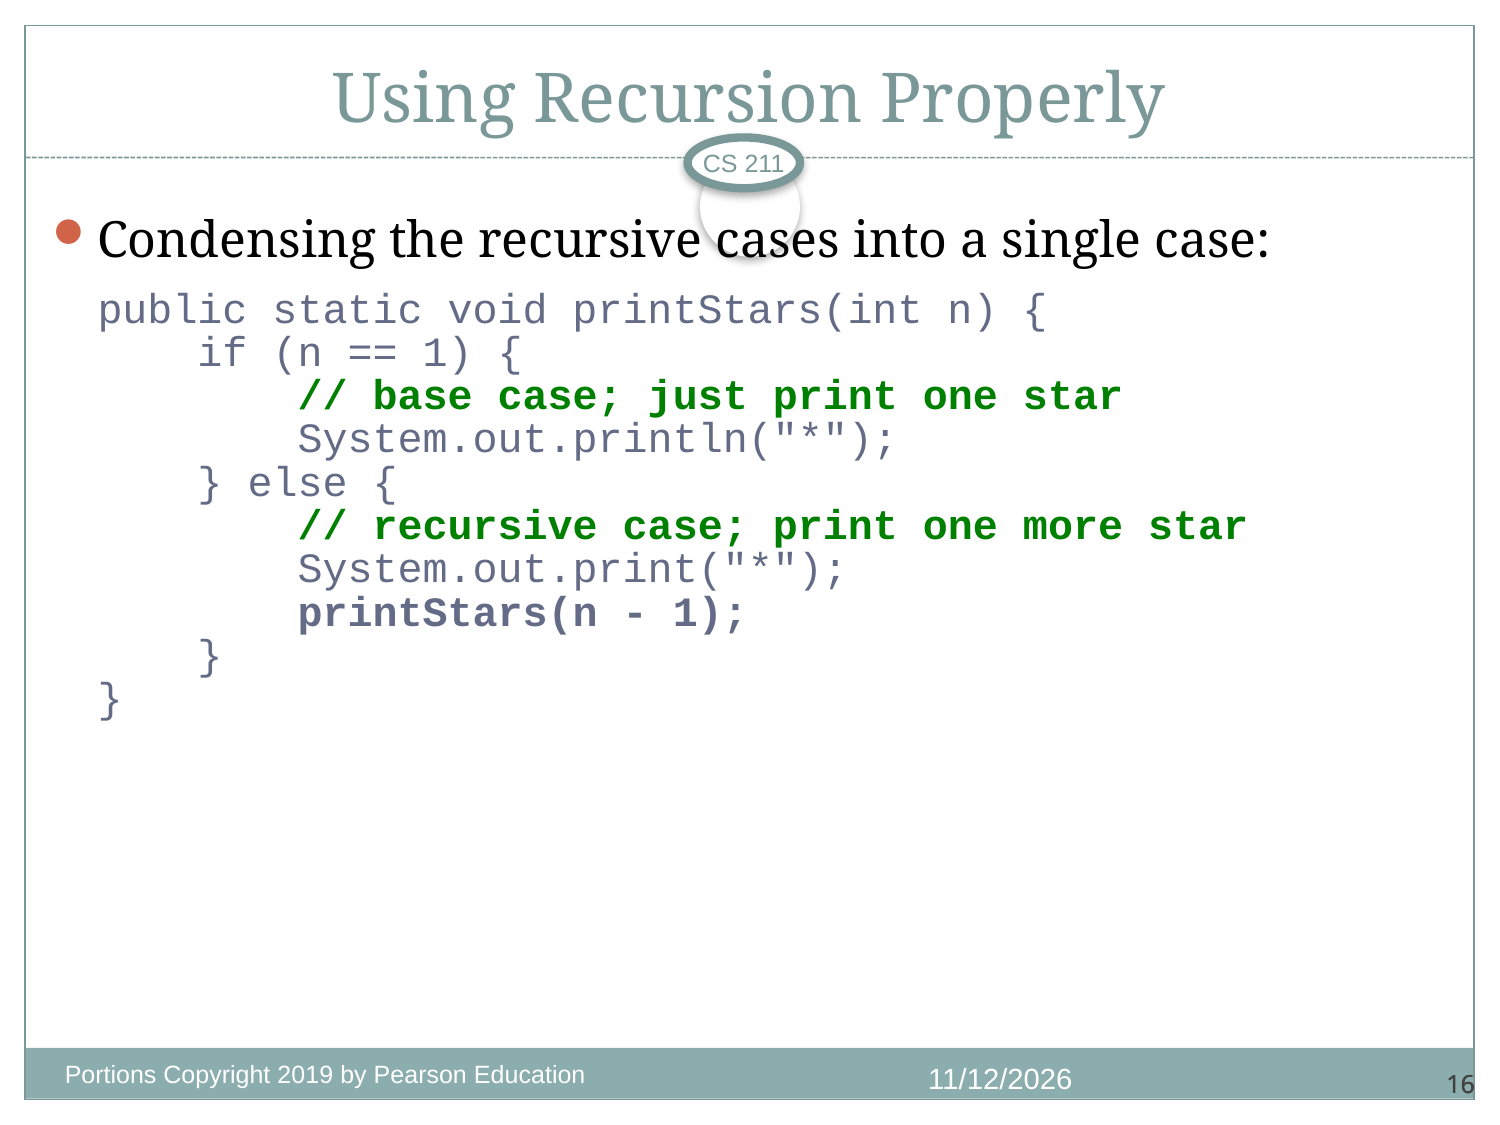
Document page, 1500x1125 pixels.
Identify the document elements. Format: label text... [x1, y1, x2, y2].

footer Portions Copyright 2019 by Pearson Education [50, 1051, 663, 1112]
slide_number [837, 1052, 1088, 1113]
title Using Recursion Properly [49, 37, 1450, 144]
list Condensing the recursive cases into a single case: public static void printStars(int n) { if (n == 1) { // base case; just print one star System.out.println("*"); } else { // recursive case; print one more star System.out.print("*"); printStars(n - 1); } } [37, 200, 1463, 1038]
slide_number CS 211 [675, 137, 813, 188]
